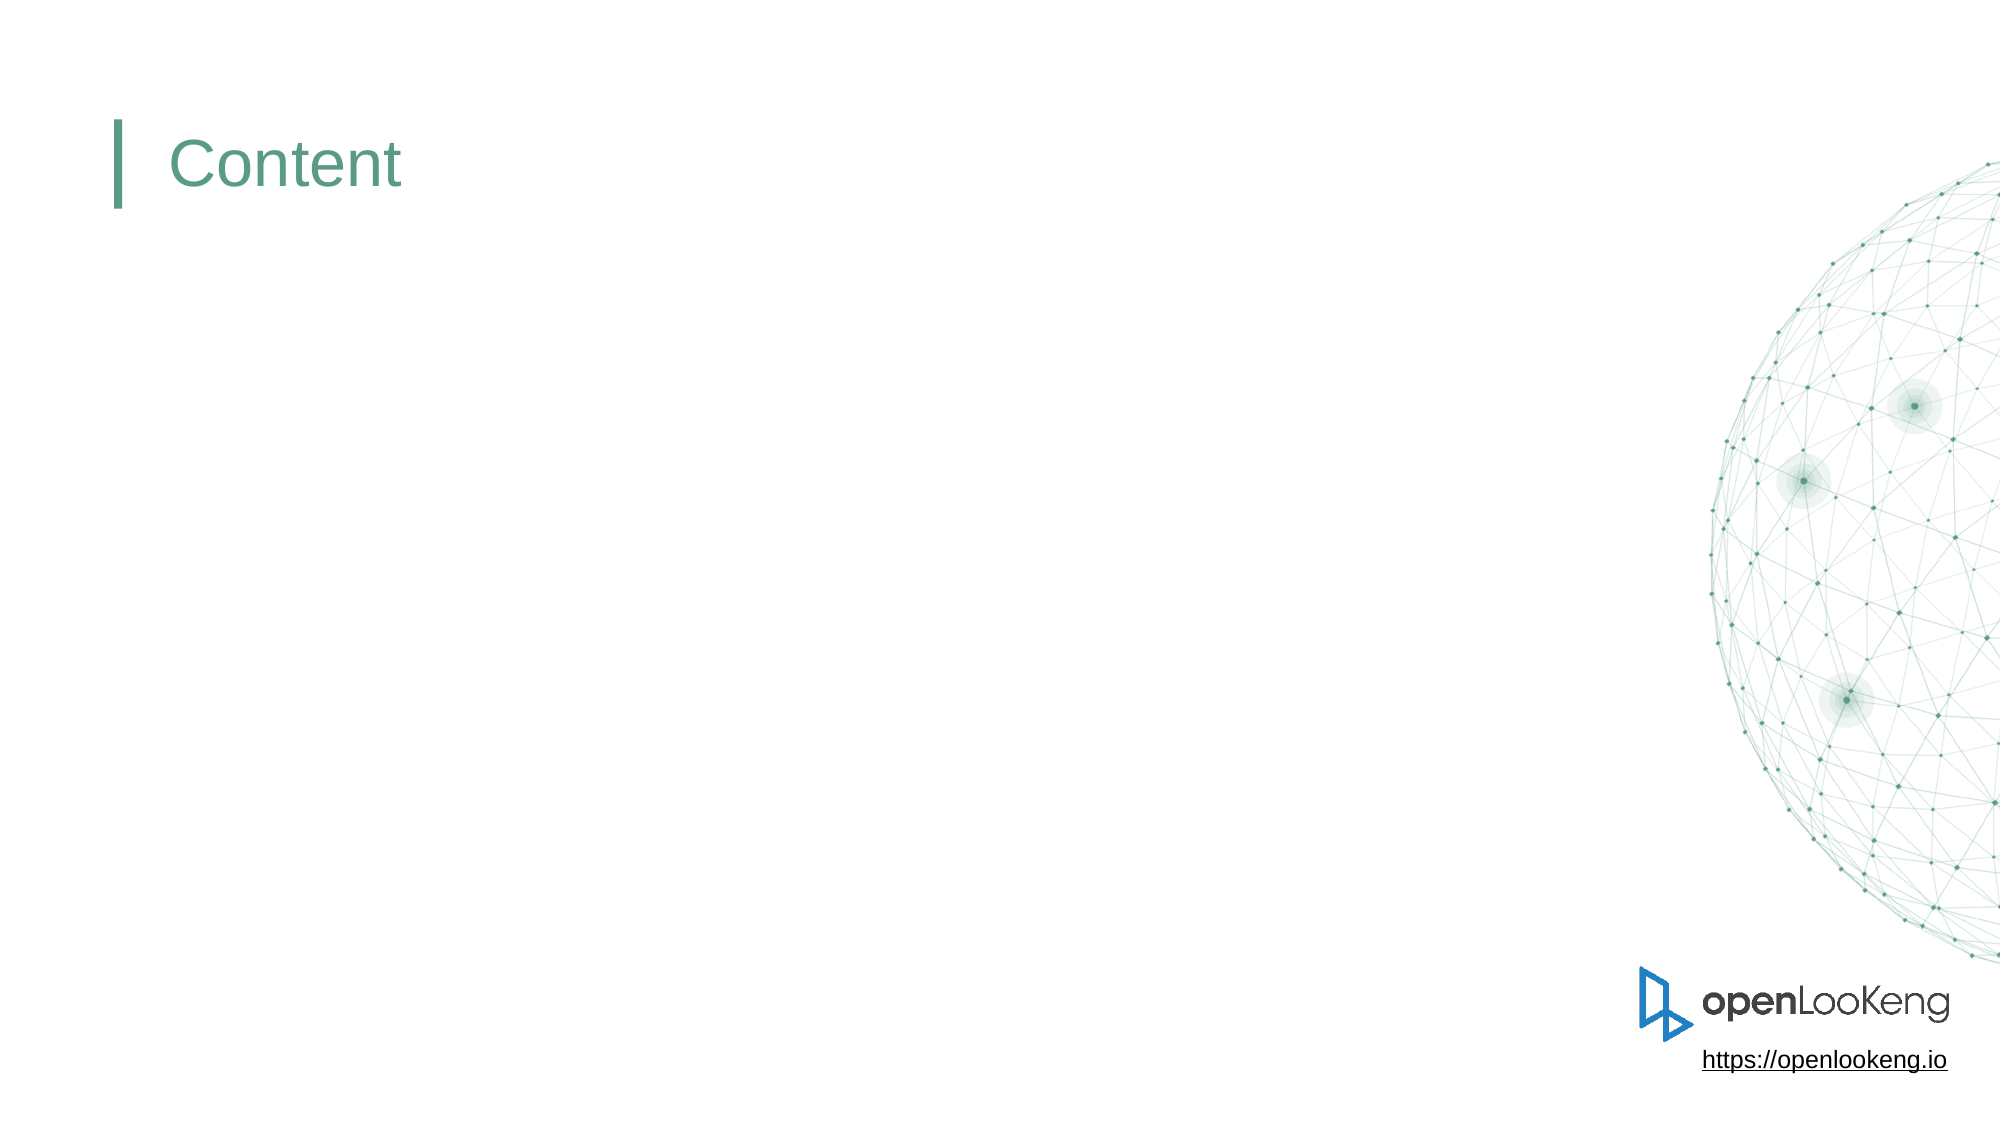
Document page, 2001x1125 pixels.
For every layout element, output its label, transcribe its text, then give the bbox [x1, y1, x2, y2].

picture [1605, 162, 2000, 1062]
list Content [153, 120, 1000, 209]
